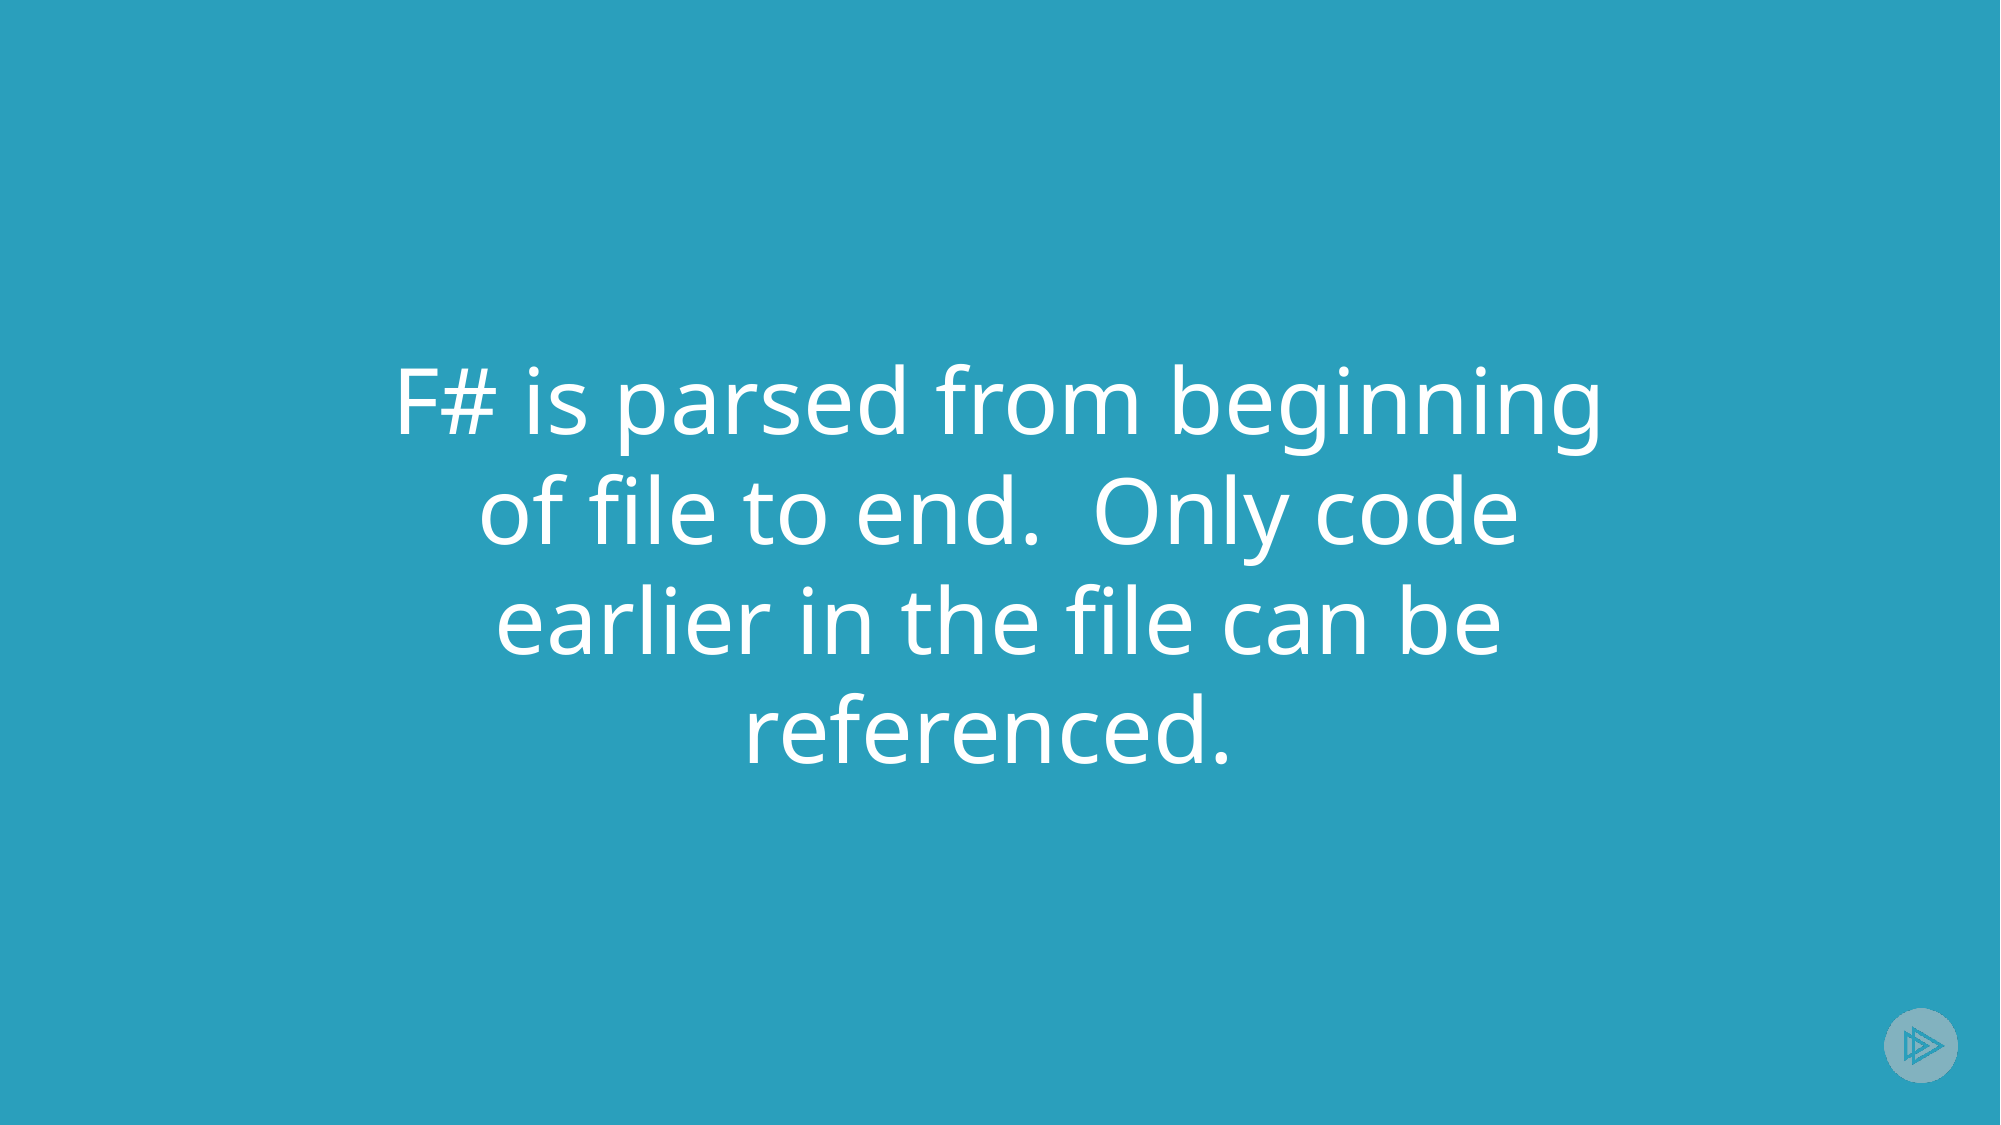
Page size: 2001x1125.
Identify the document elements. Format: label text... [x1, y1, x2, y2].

title F# is parsed from beginning of file to end. Only code earlier in the file can be referenced. [348, 191, 1652, 934]
picture [1884, 1008, 1958, 1083]
